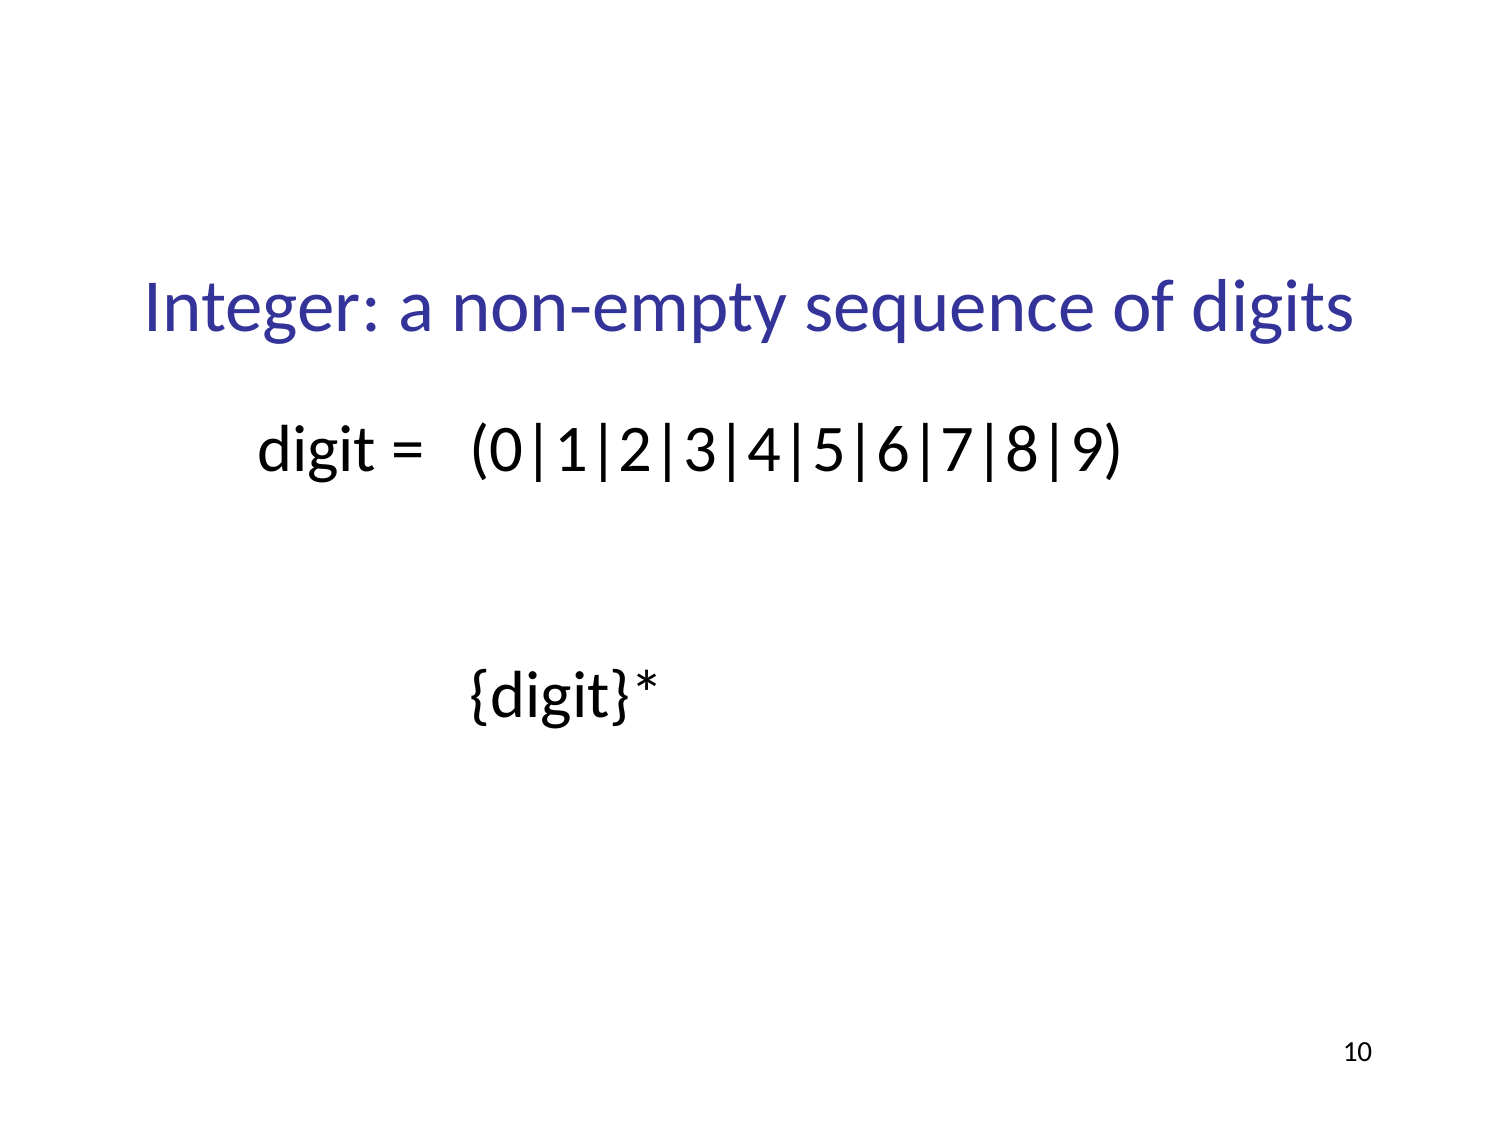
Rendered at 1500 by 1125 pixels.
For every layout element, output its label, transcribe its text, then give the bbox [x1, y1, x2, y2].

slide_number 10 [1074, 1025, 1388, 1100]
text_box (0|1|2|3|4|5|6|7|8|9) [454, 397, 1199, 493]
text_box digit = [242, 397, 454, 493]
text_box Integer: a non-empty sequence of digits [112, 208, 1388, 396]
text_box {digit}* [454, 643, 715, 740]
